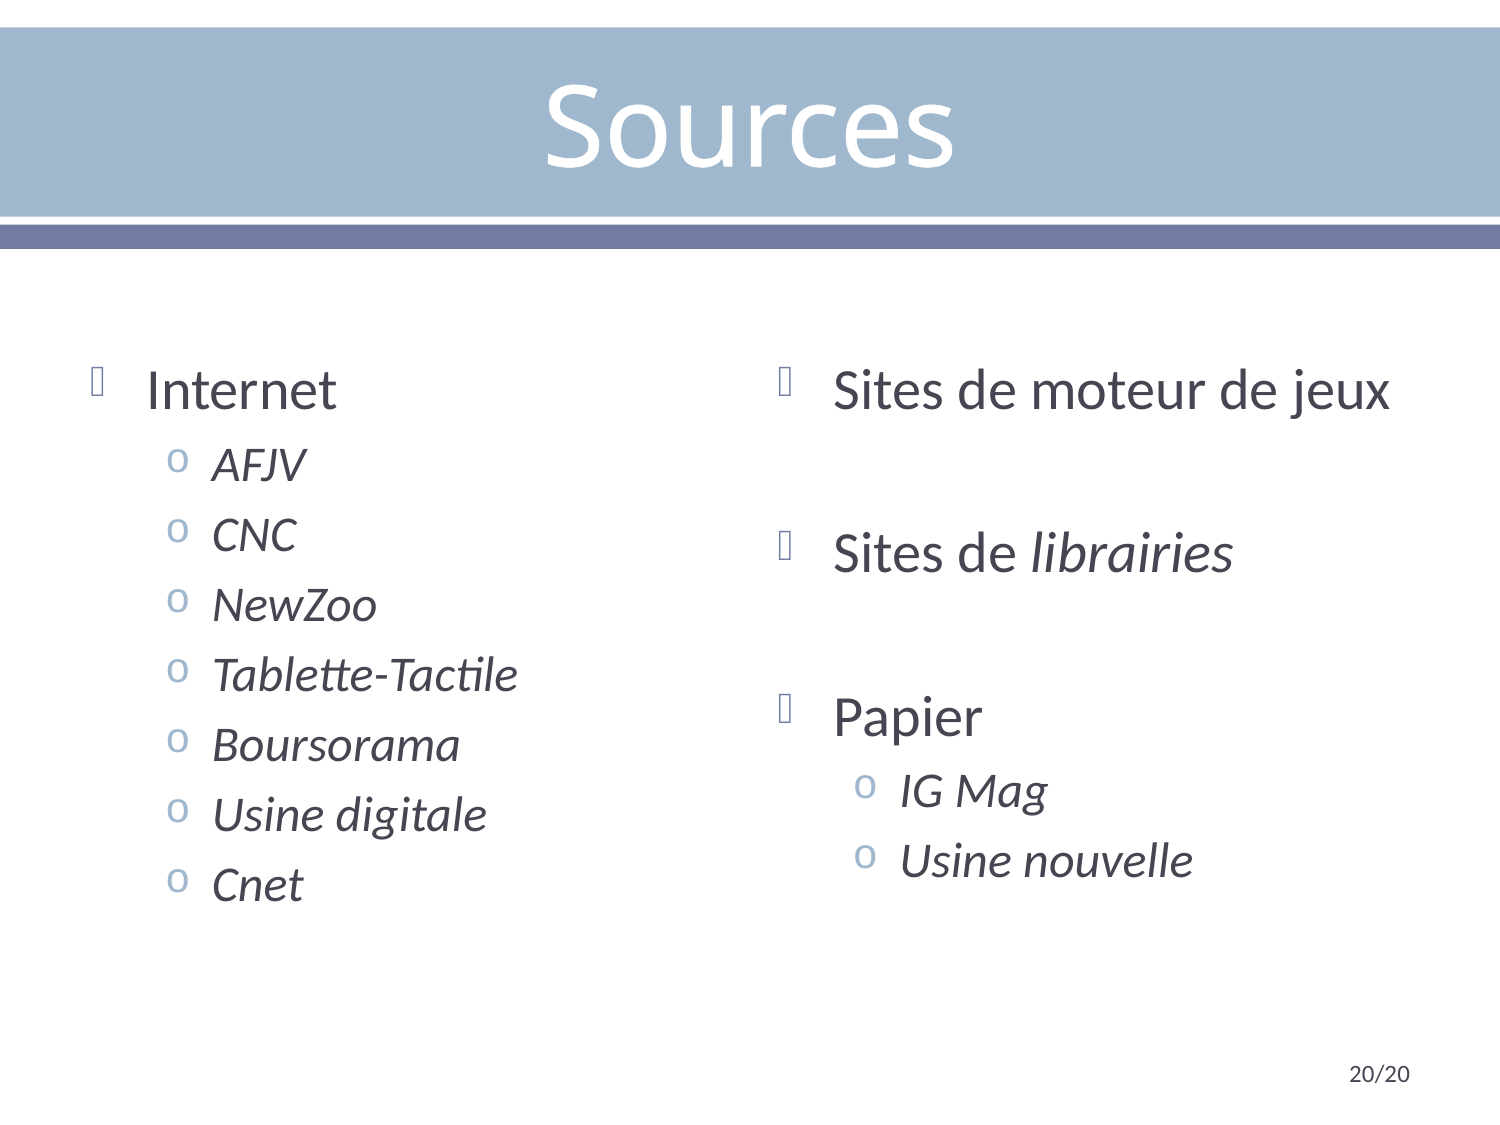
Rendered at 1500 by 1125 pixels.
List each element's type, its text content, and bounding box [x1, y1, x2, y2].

title Sources [75, 29, 1425, 213]
slide_number 20/20 [1074, 1042, 1425, 1103]
list Internet AFJV CNC NewZoo Tablette-Tactile Boursorama Usine digitale Cnet [75, 262, 738, 1005]
list Sites de moteur de jeux Sites de librairies Papier IG Mag Usine nouvelle [762, 262, 1425, 1005]
